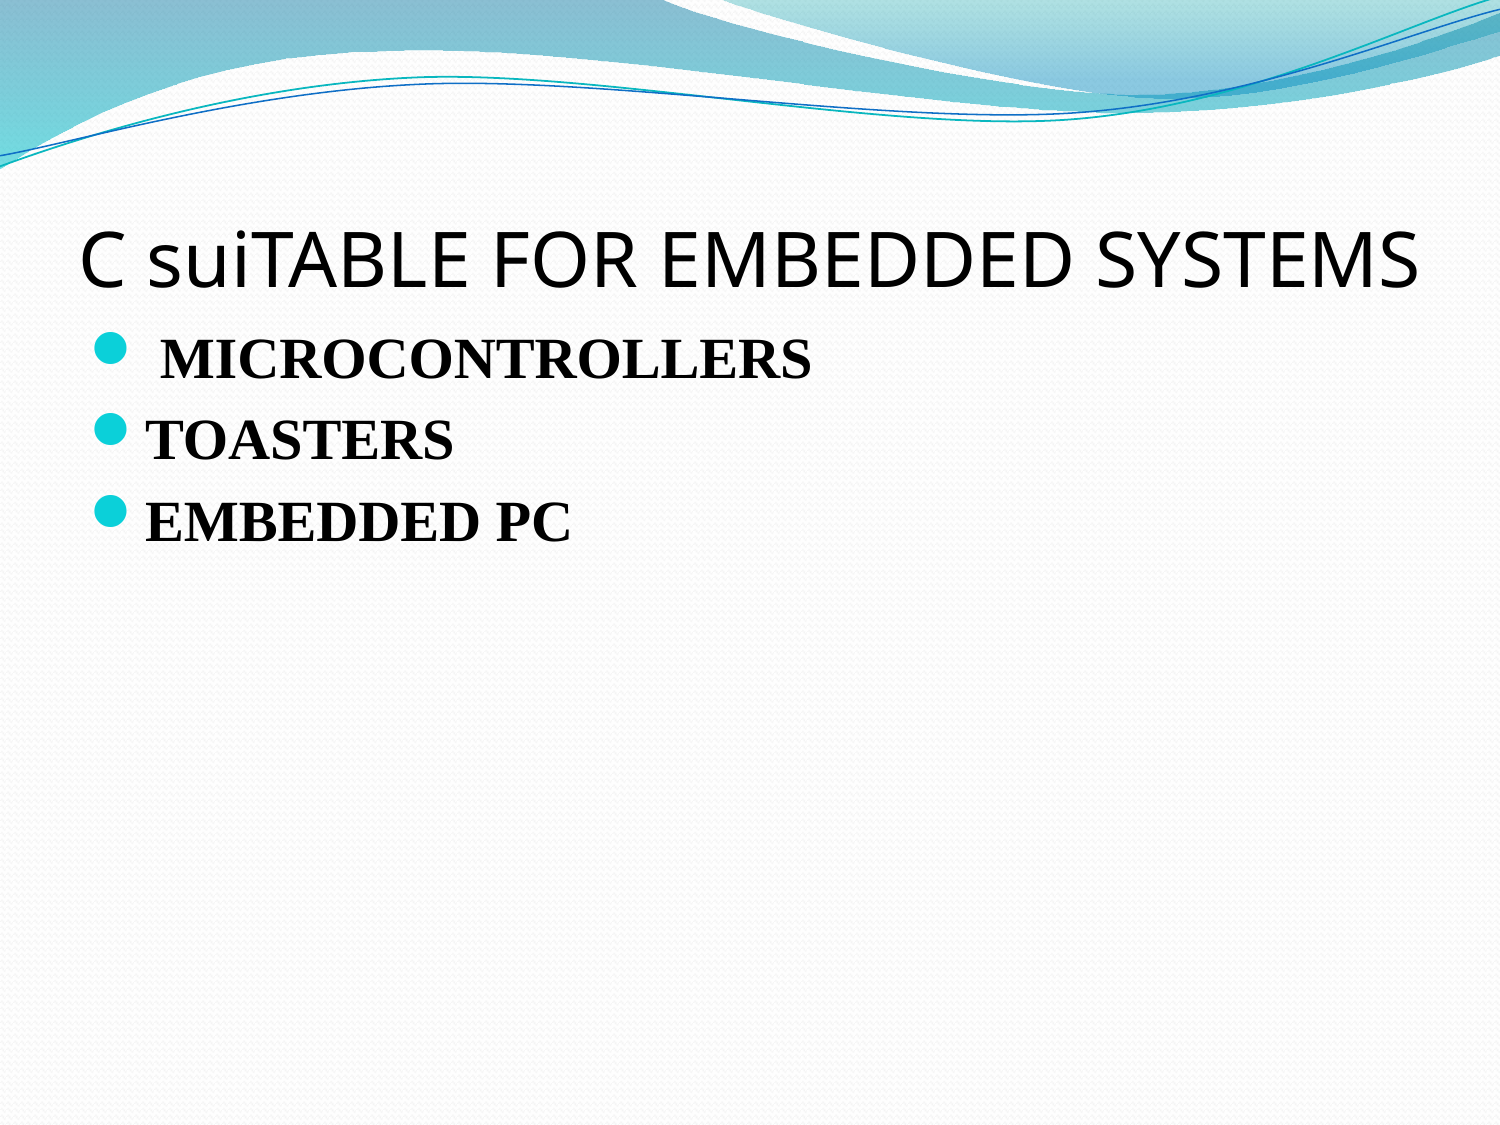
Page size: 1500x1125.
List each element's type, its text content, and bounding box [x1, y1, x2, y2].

list MICROCONTROLLERS TOASTERS EMBEDDED PC [75, 312, 1425, 1033]
title C suiTABLE FOR EMBEDDED SYSTEMS [75, 115, 1425, 303]
